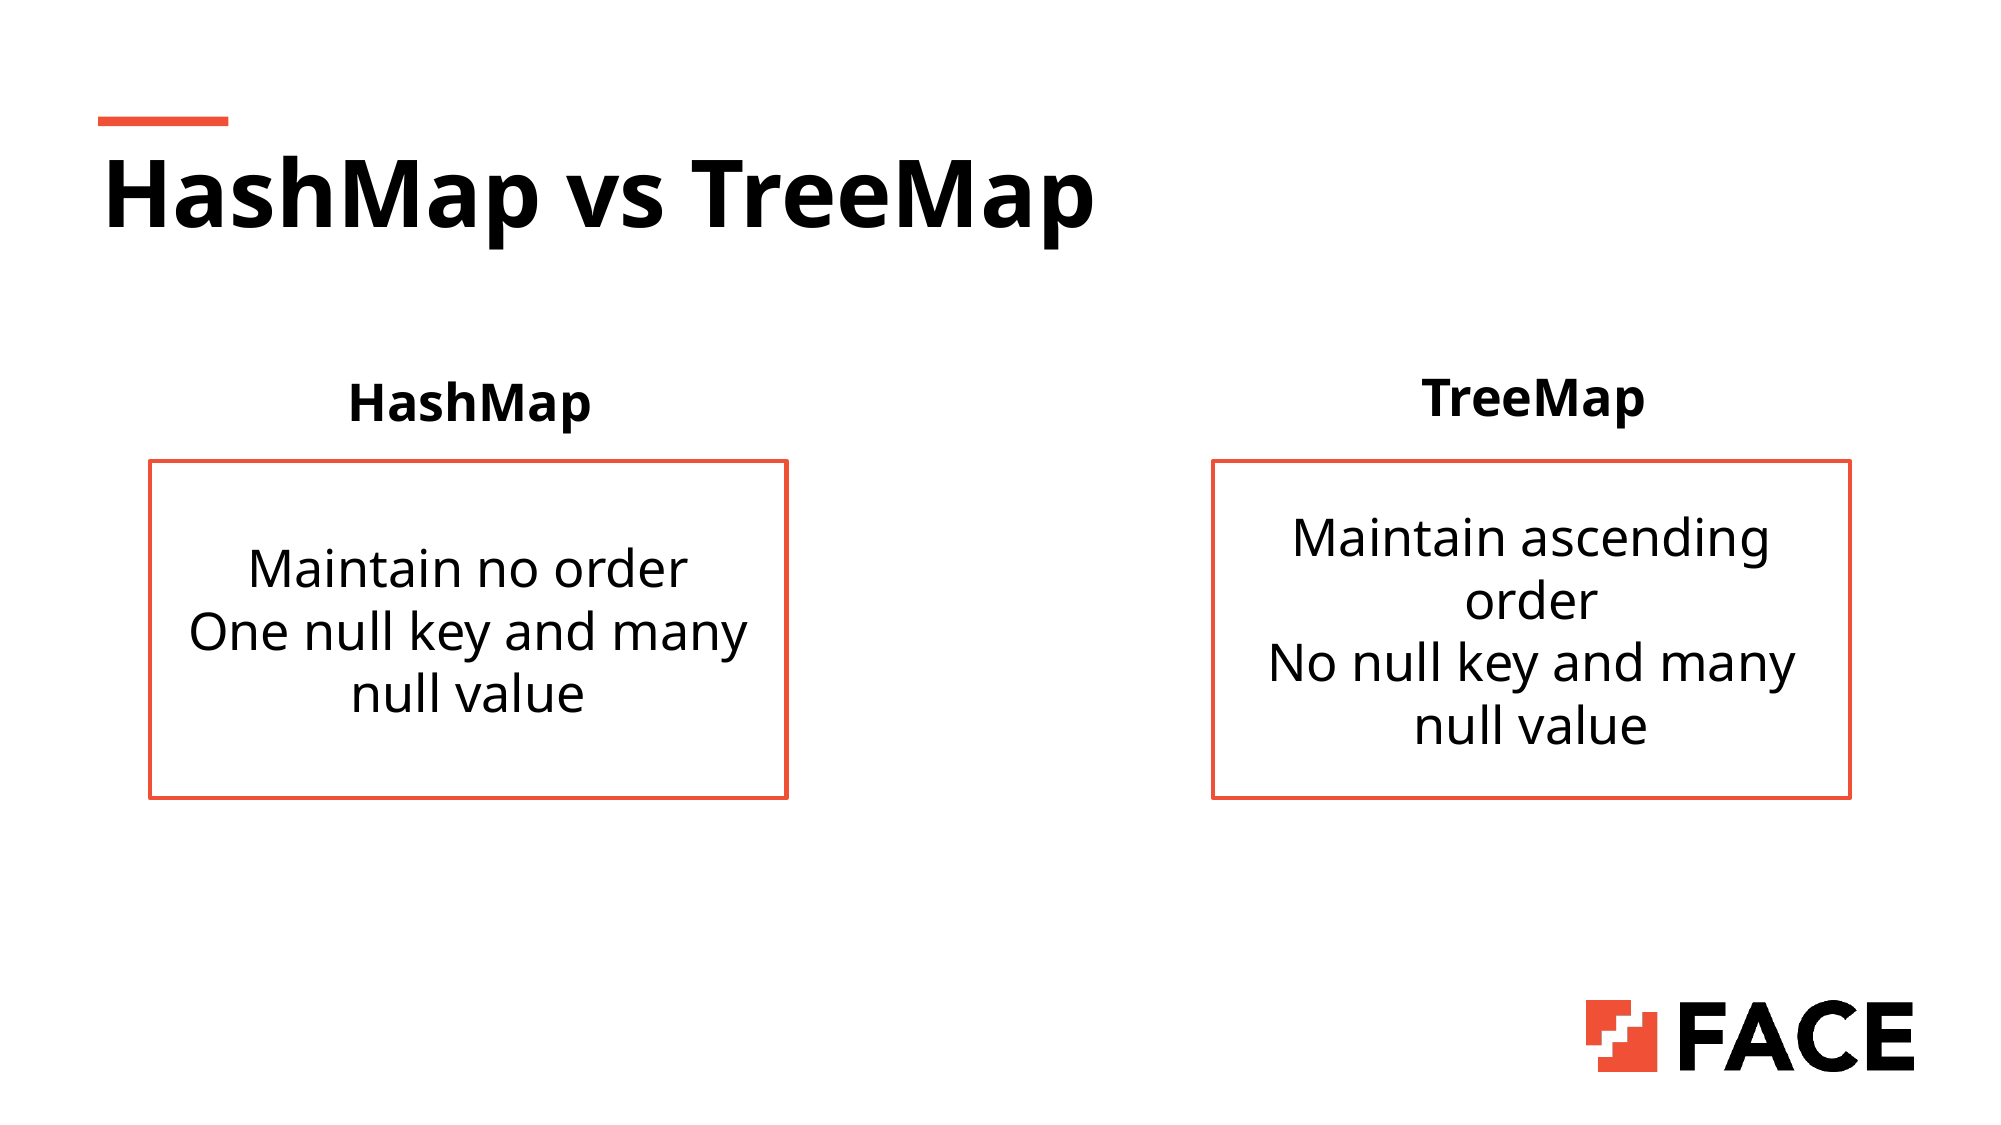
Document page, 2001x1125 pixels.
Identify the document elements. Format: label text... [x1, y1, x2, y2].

text_box HashMap [332, 362, 608, 440]
text_box HashMap vs TreeMap [86, 126, 1914, 254]
text_box [96, 115, 231, 128]
text_box Maintain ascending order No null key and many null value [1211, 459, 1852, 800]
text_box TreeMap [1406, 357, 1662, 435]
text_box Maintain no order One null key and many null value [148, 459, 789, 800]
picture [1586, 1000, 1915, 1072]
